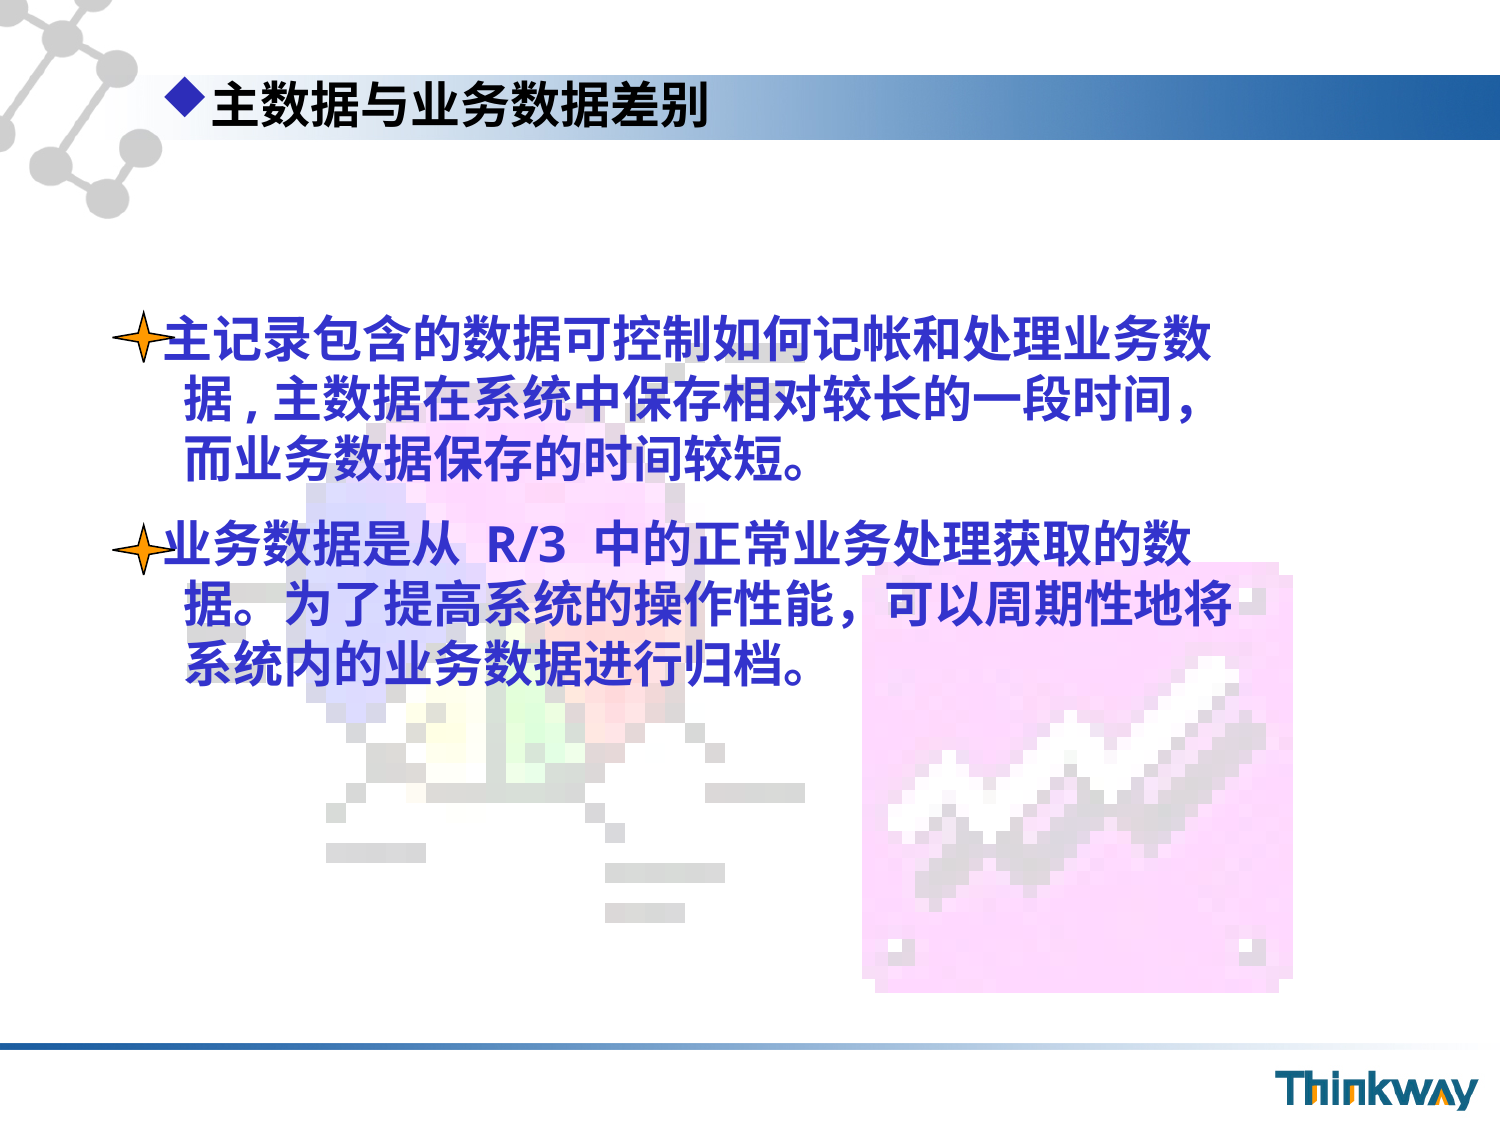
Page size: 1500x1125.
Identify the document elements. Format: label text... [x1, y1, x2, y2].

text_box [112, 312, 175, 363]
picture [0, 0, 1500, 1125]
list 主记录包含的数据可控制如何记帐和处理业务数据,主数据在系统中保存相对较长的一段时间，而业务数据保存的时间较短。 业务数据是从 R/3 中的正常业务处理获取的数据。为了提高系统的操作性能，可以周期性地将系统内的业务数据进行归档。 [112, 299, 1275, 863]
title 主数据与业务数据差别 [160, 73, 1436, 262]
text_box [112, 525, 175, 576]
